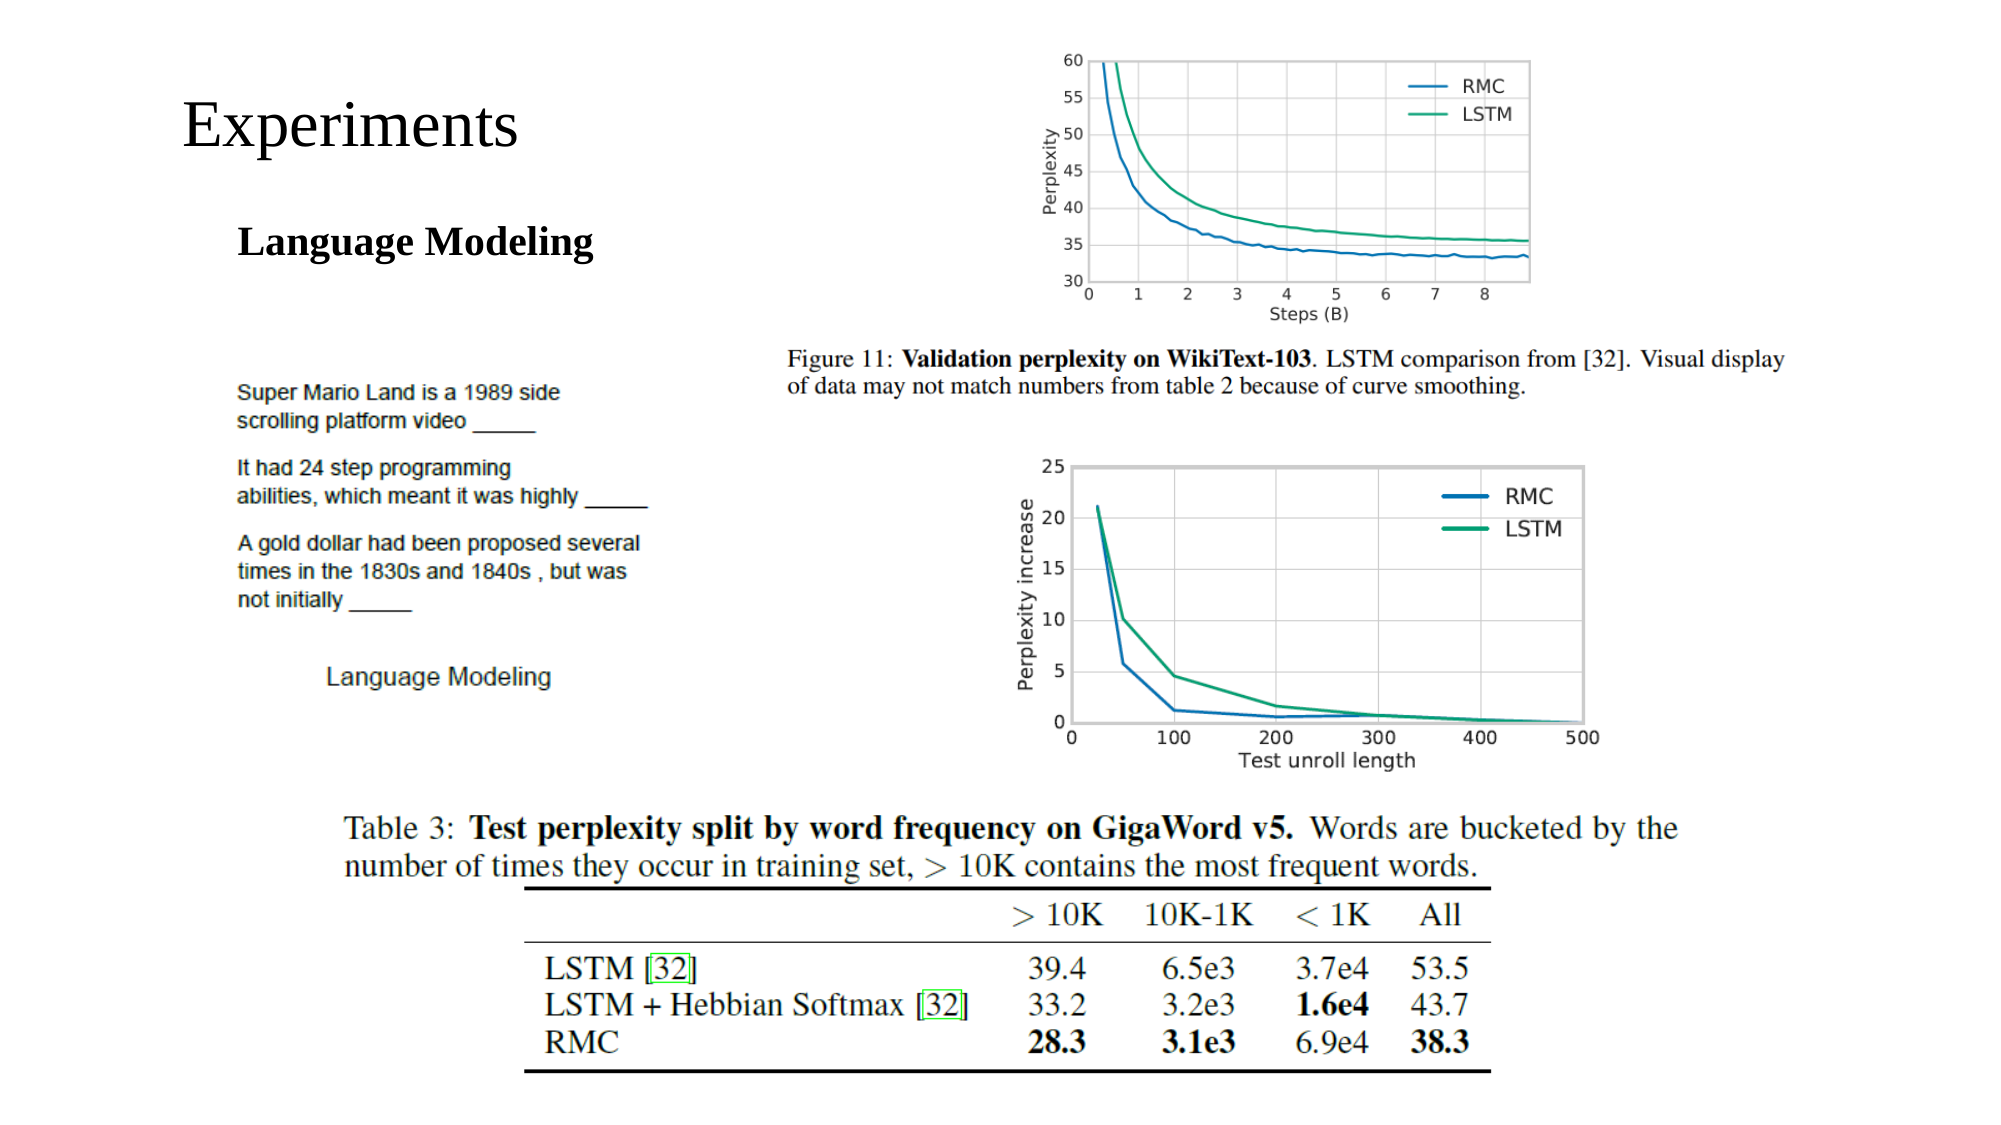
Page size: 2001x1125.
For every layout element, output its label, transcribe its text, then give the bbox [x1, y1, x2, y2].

picture [219, 361, 674, 700]
picture [978, 426, 1642, 772]
picture [762, 29, 1800, 408]
text_box Language Modeling [222, 206, 610, 271]
text_box Experiments [167, 72, 762, 167]
picture [326, 789, 1712, 1087]
